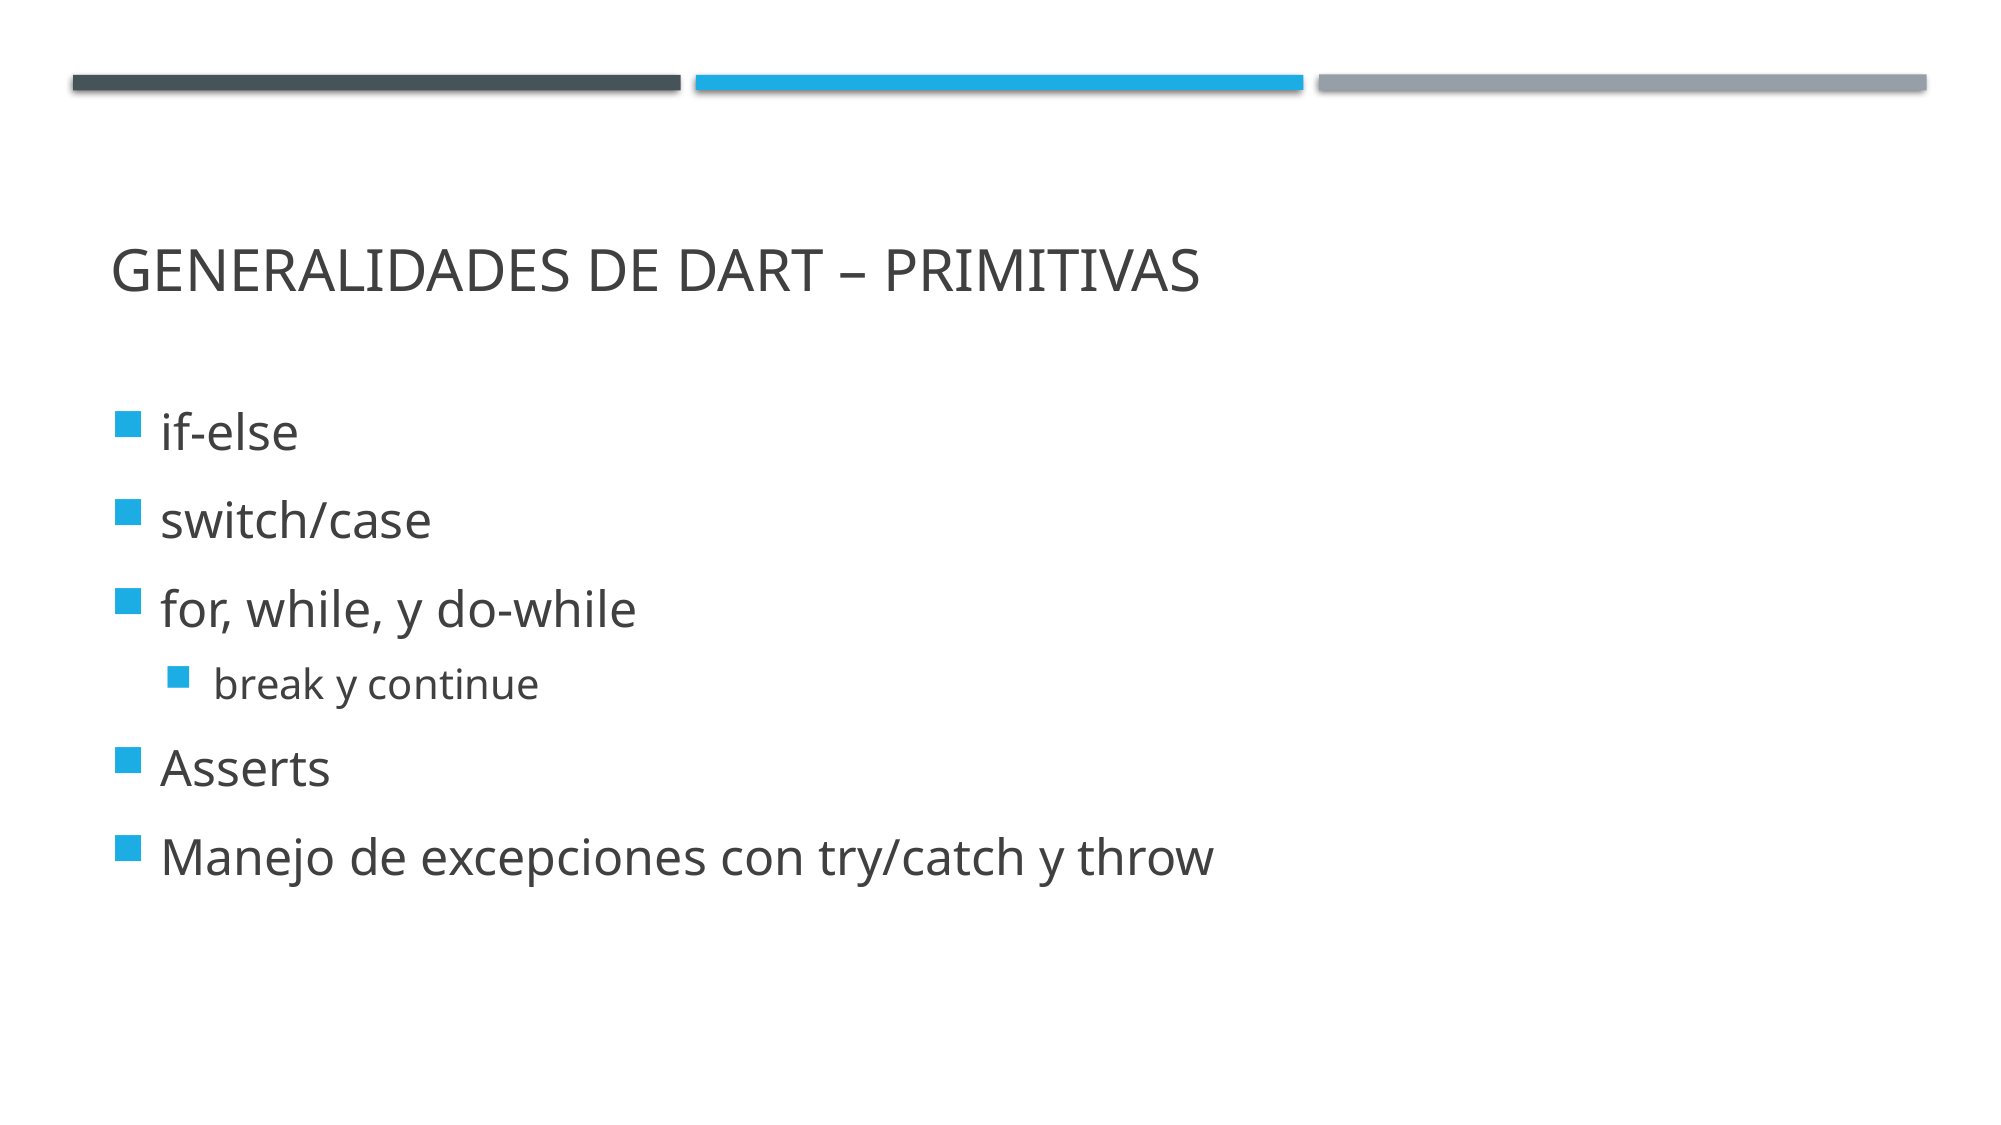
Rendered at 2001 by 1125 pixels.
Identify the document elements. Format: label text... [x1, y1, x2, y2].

list if-else switch/case for, while, y do-while break y continue Asserts Manejo de excepciones con try/catch y throw [95, 346, 1852, 933]
title Generalidades de Dart – Primitivas [95, 115, 1905, 311]
